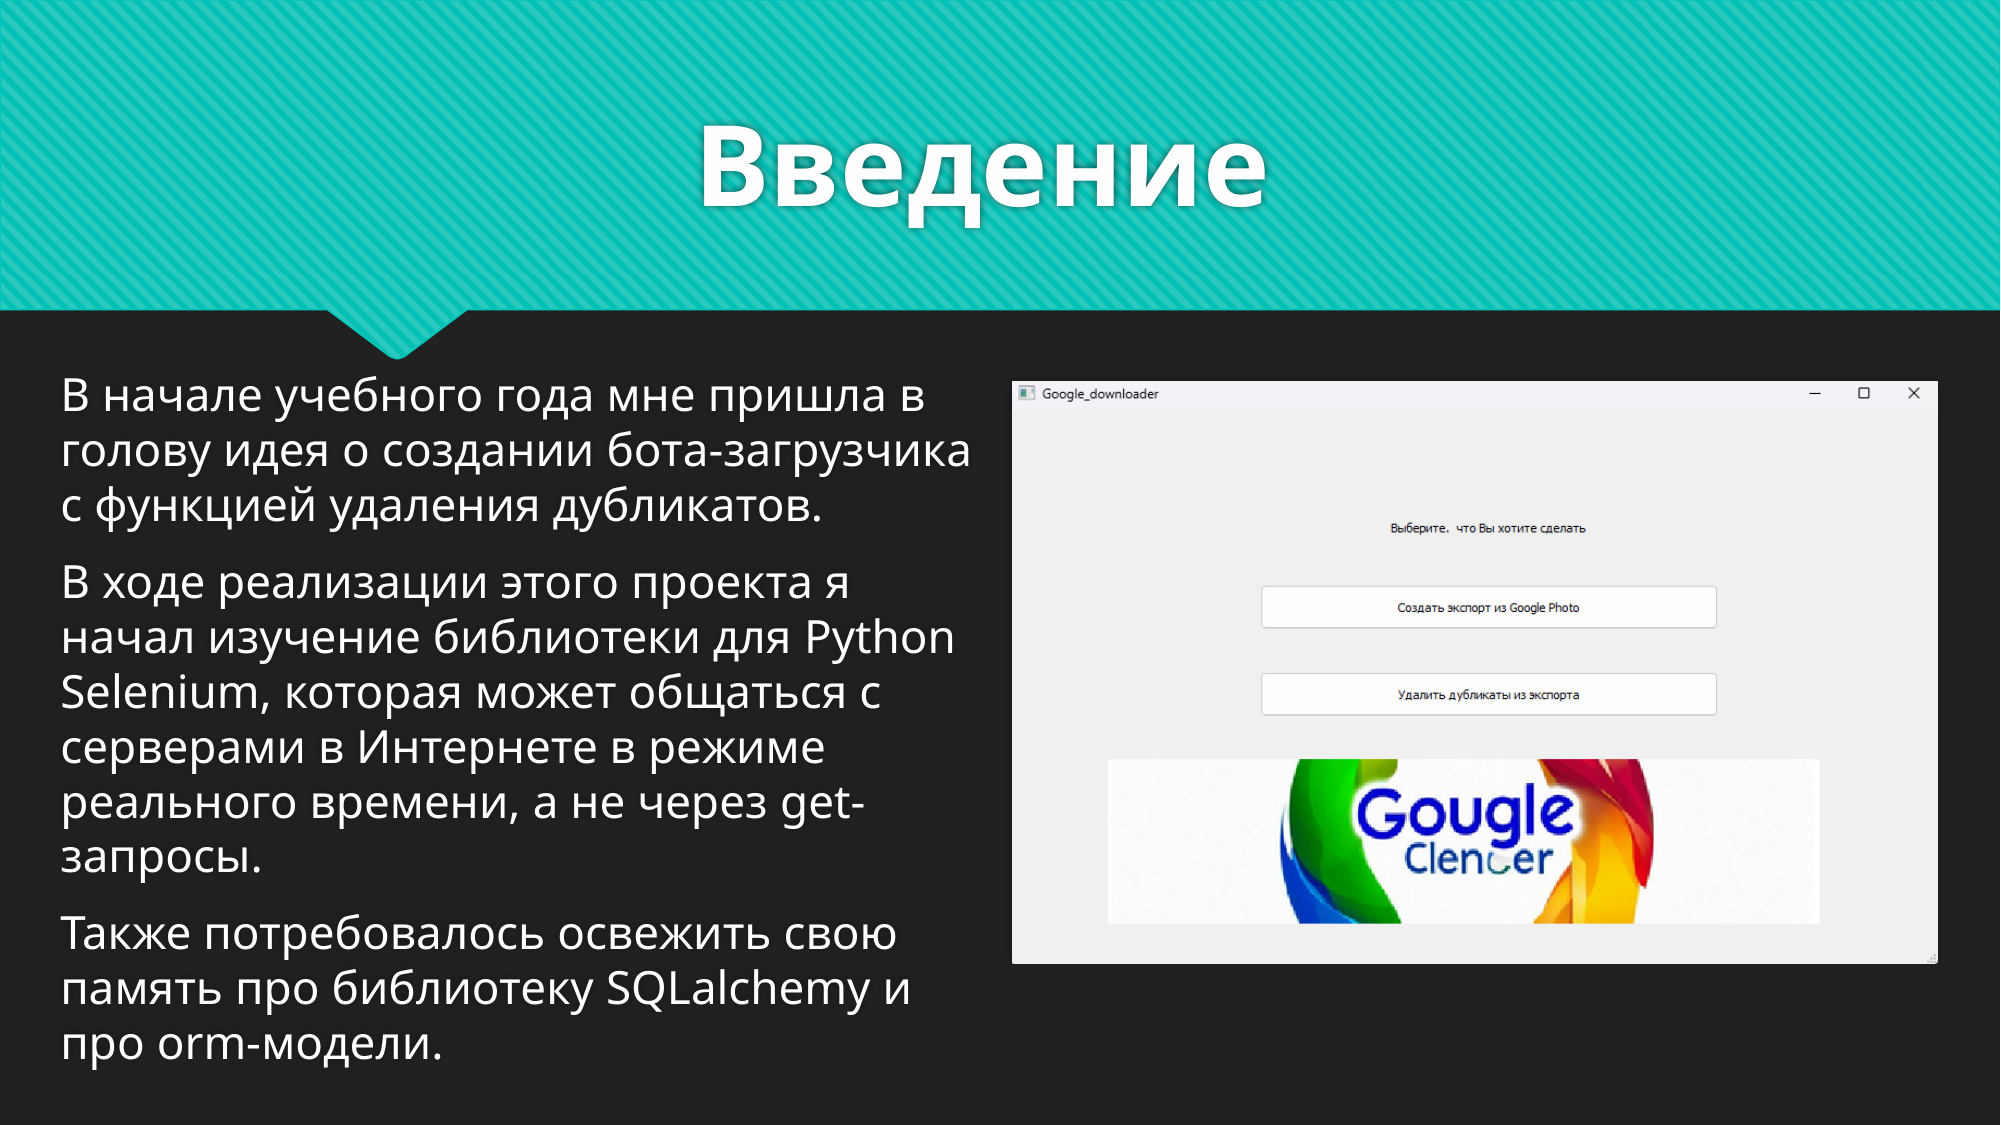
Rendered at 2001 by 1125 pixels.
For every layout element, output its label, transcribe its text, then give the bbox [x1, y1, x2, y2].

title Введение [75, 70, 1890, 237]
list В начале учебного года мне пришла в голову идея о создании бота-загрузчика с функцией удаления дубликатов. В ходе реализации этого проекта я начал изучение библиотеки для Python Selenium, которая может общаться с серверами в Интернете в режиме реального времени, а не через get-запросы. Также потребовалось освежить свою память про библиотеку SQLаlchemy и про orm-модели. [45, 348, 997, 1087]
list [1012, 381, 1938, 964]
